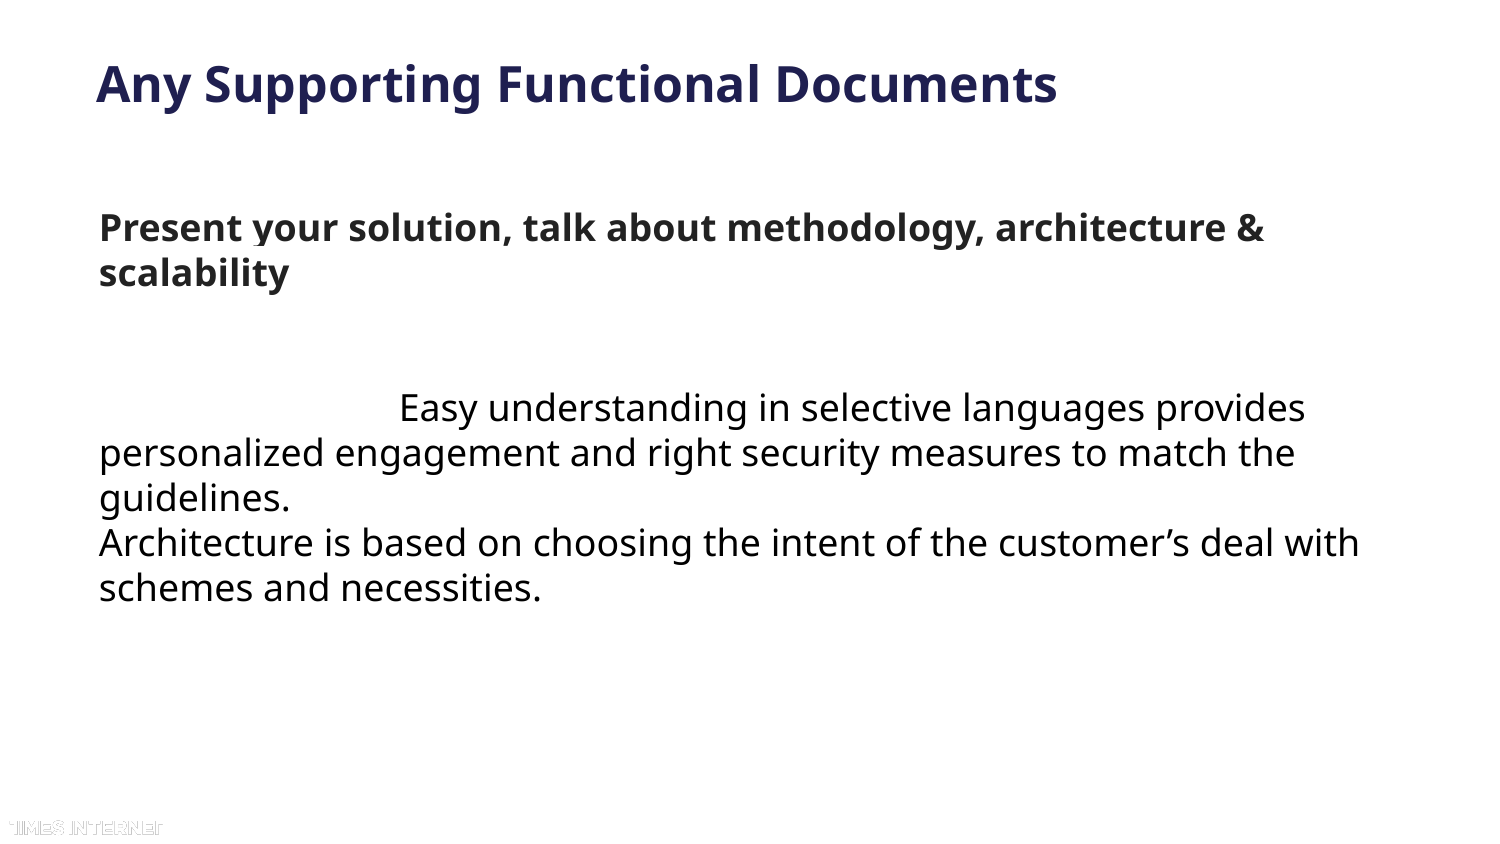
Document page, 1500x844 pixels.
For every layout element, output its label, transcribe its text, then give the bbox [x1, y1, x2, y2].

picture [8, 818, 164, 837]
text_box Present your solution, talk about methodology, architecture & scalability Easy understanding in selective languages provides personalized engagement and right security measures to match the guidelines. Architecture is based on choosing the intent of the customer’s deal with schemes and necessities. [84, 188, 1436, 749]
title Any Supporting Functional Documents [81, 37, 1440, 133]
